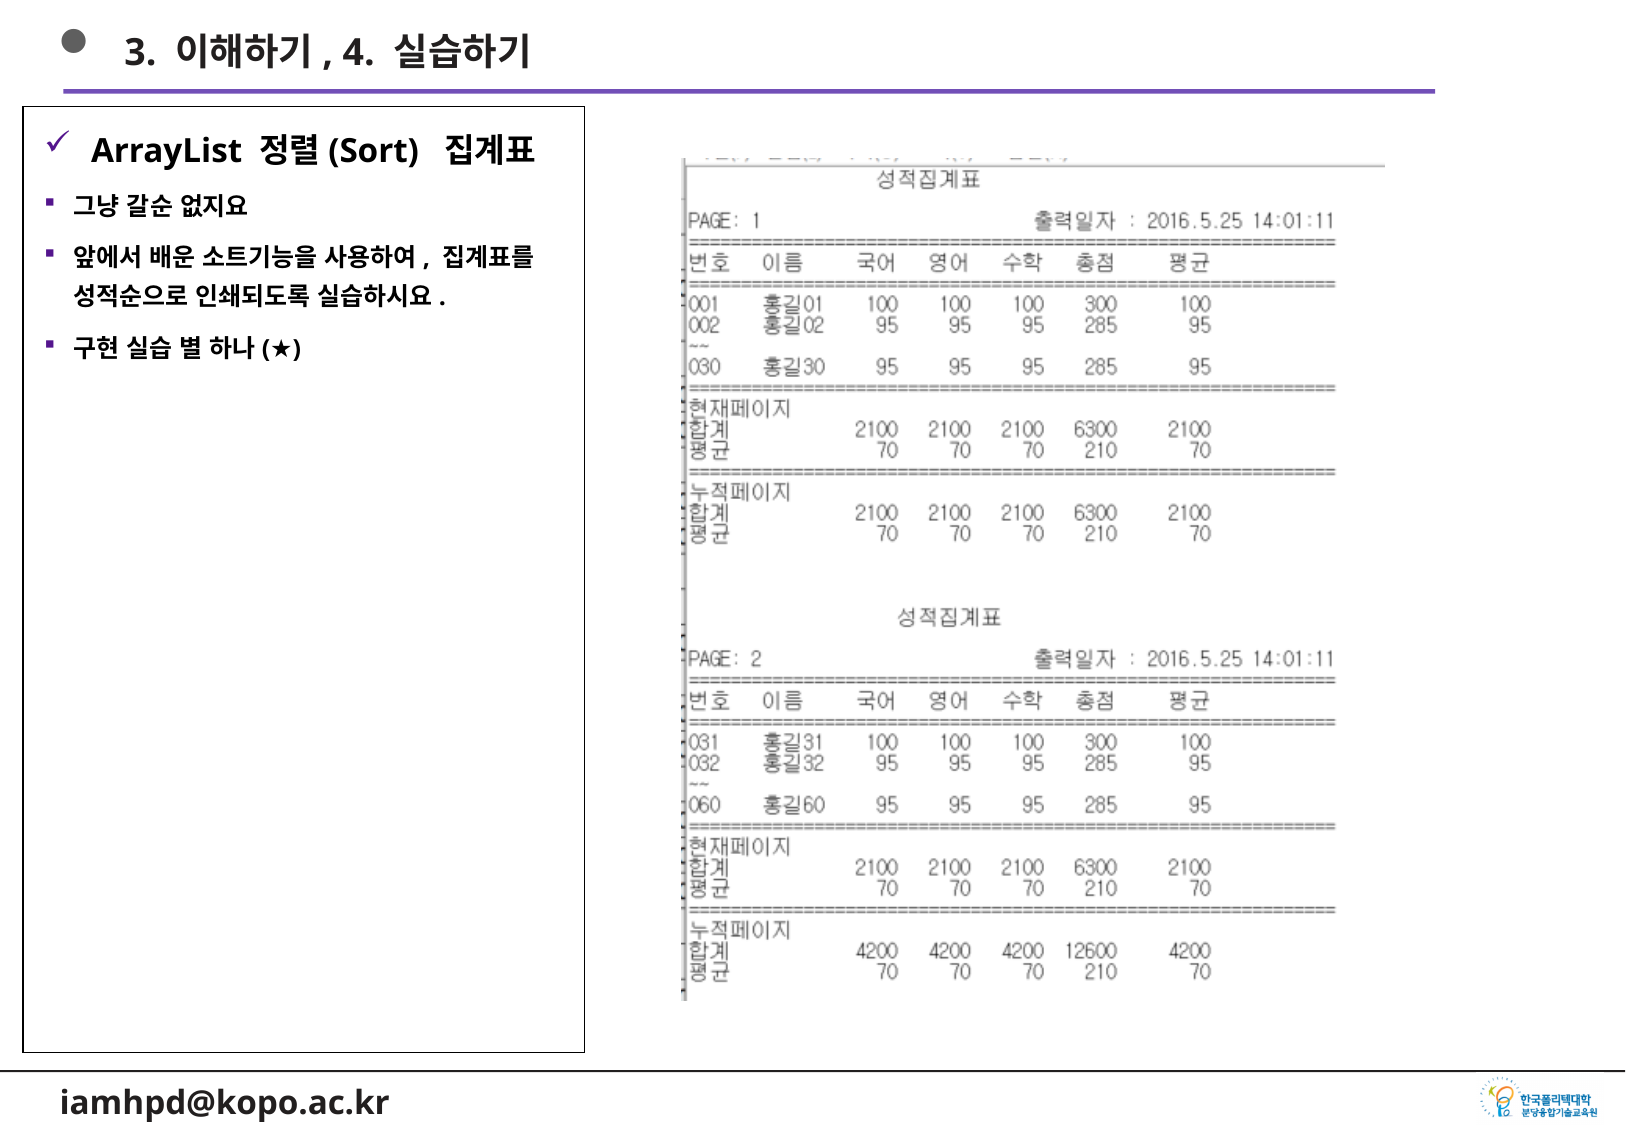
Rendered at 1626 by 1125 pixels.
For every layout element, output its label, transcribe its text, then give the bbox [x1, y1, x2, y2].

picture [1476, 1072, 1604, 1125]
picture [680, 158, 1385, 1001]
text_box ArrayList 정렬(Sort) 집계표 그냥 갈순 없지요 앞에서 배운 소트기능을 사용하여, 집계표를 성적순으로 인쇄되도록 실습하시요. 구현 실습 별 하나(★) [22, 106, 585, 1053]
text_box 3. 이해하기, 4. 실습하기 [109, 20, 943, 93]
